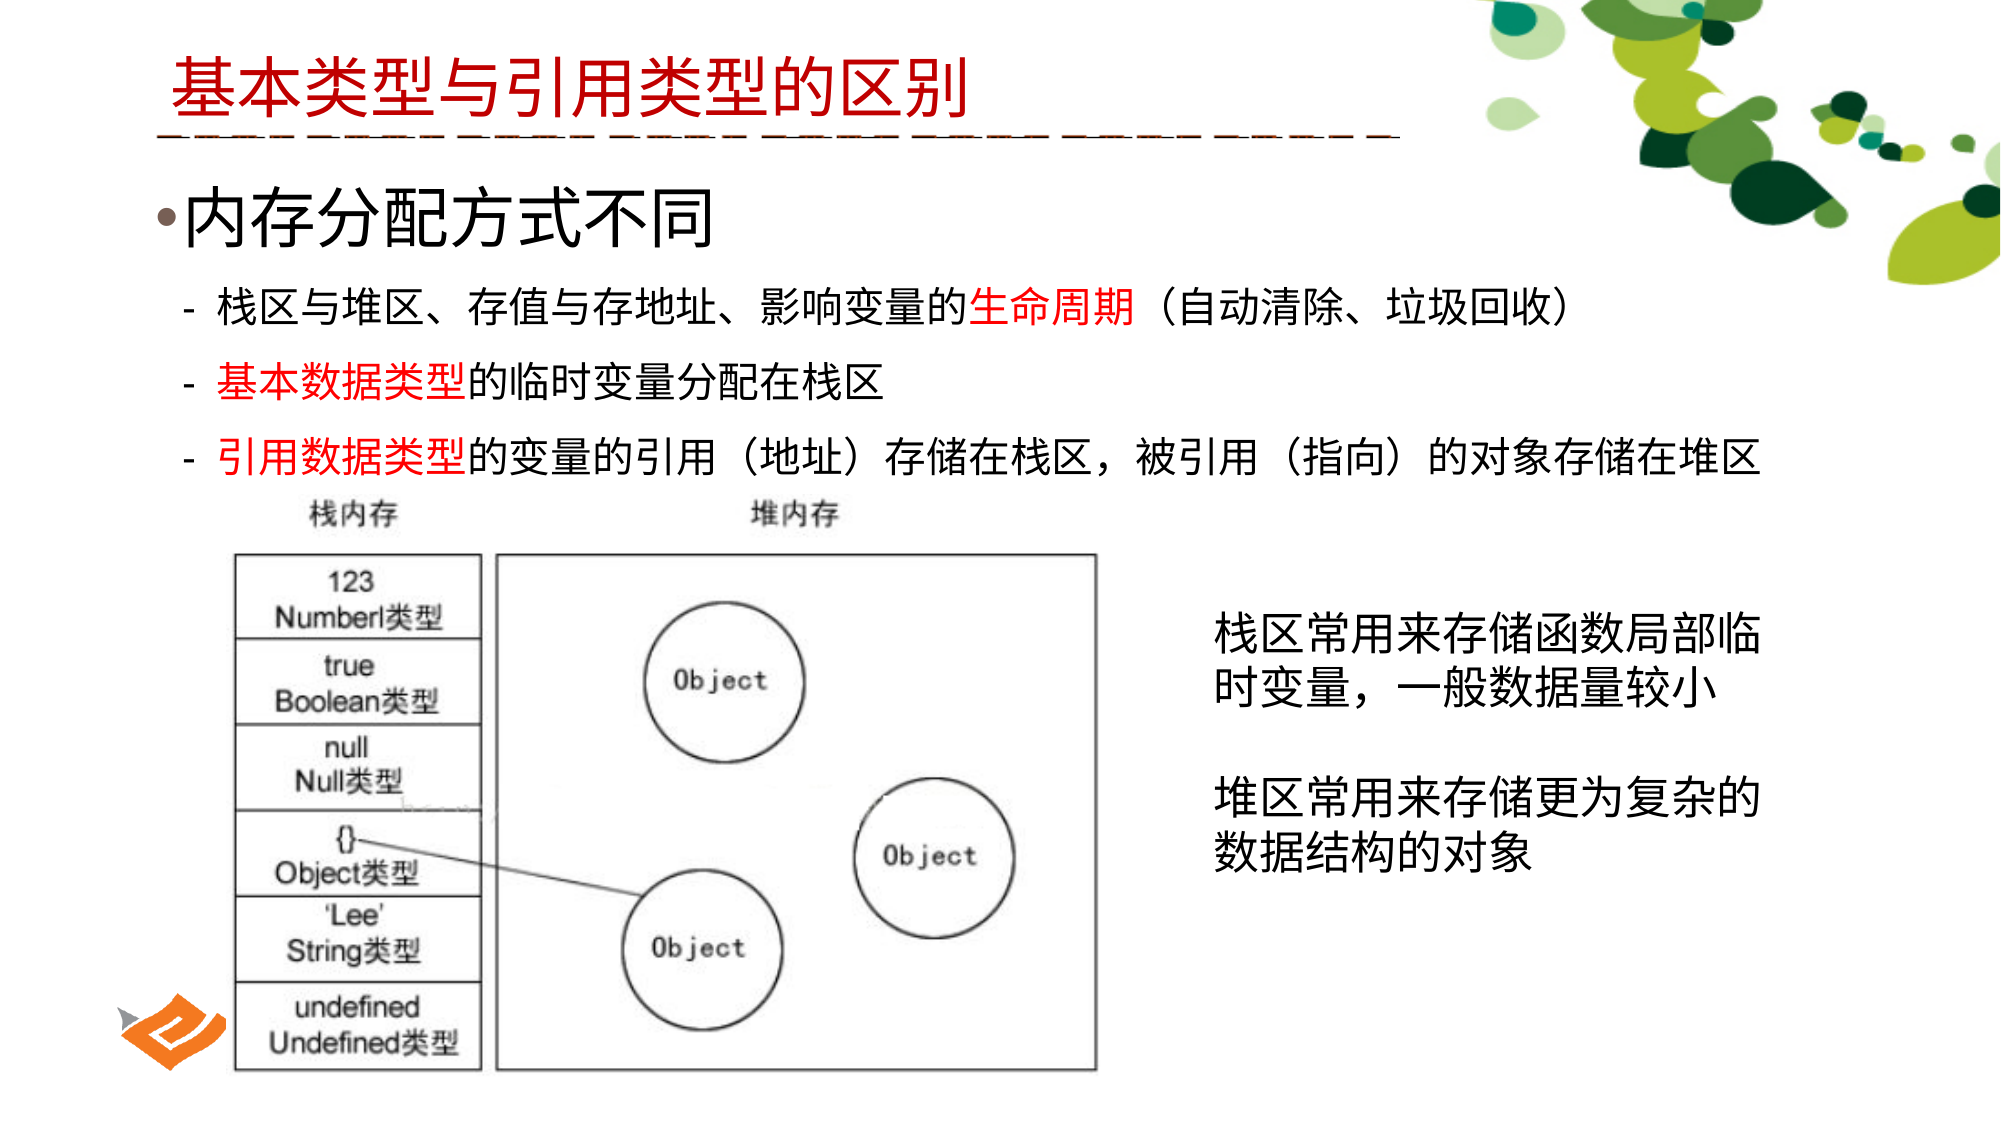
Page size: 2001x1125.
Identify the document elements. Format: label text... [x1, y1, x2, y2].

list 内存分配方式不同 - 栈区与堆区、存值与存地址、影响变量的生命周期（自动清除、垃圾回收） - 基本数据类型的临时变量分配在栈区 - 引用数据类型的变量的引用（地址）存储在栈区，被引用（指向）的对象存储在堆区 [140, 128, 1917, 993]
picture [0, 0, 2001, 1125]
text_box 栈区常用来存储函数局部临时变量，一般数据量较小 堆区常用来存储更为复杂的数据结构的对象 [1199, 541, 1782, 887]
list 基本类型与引用类型的区别 [155, 38, 1500, 120]
